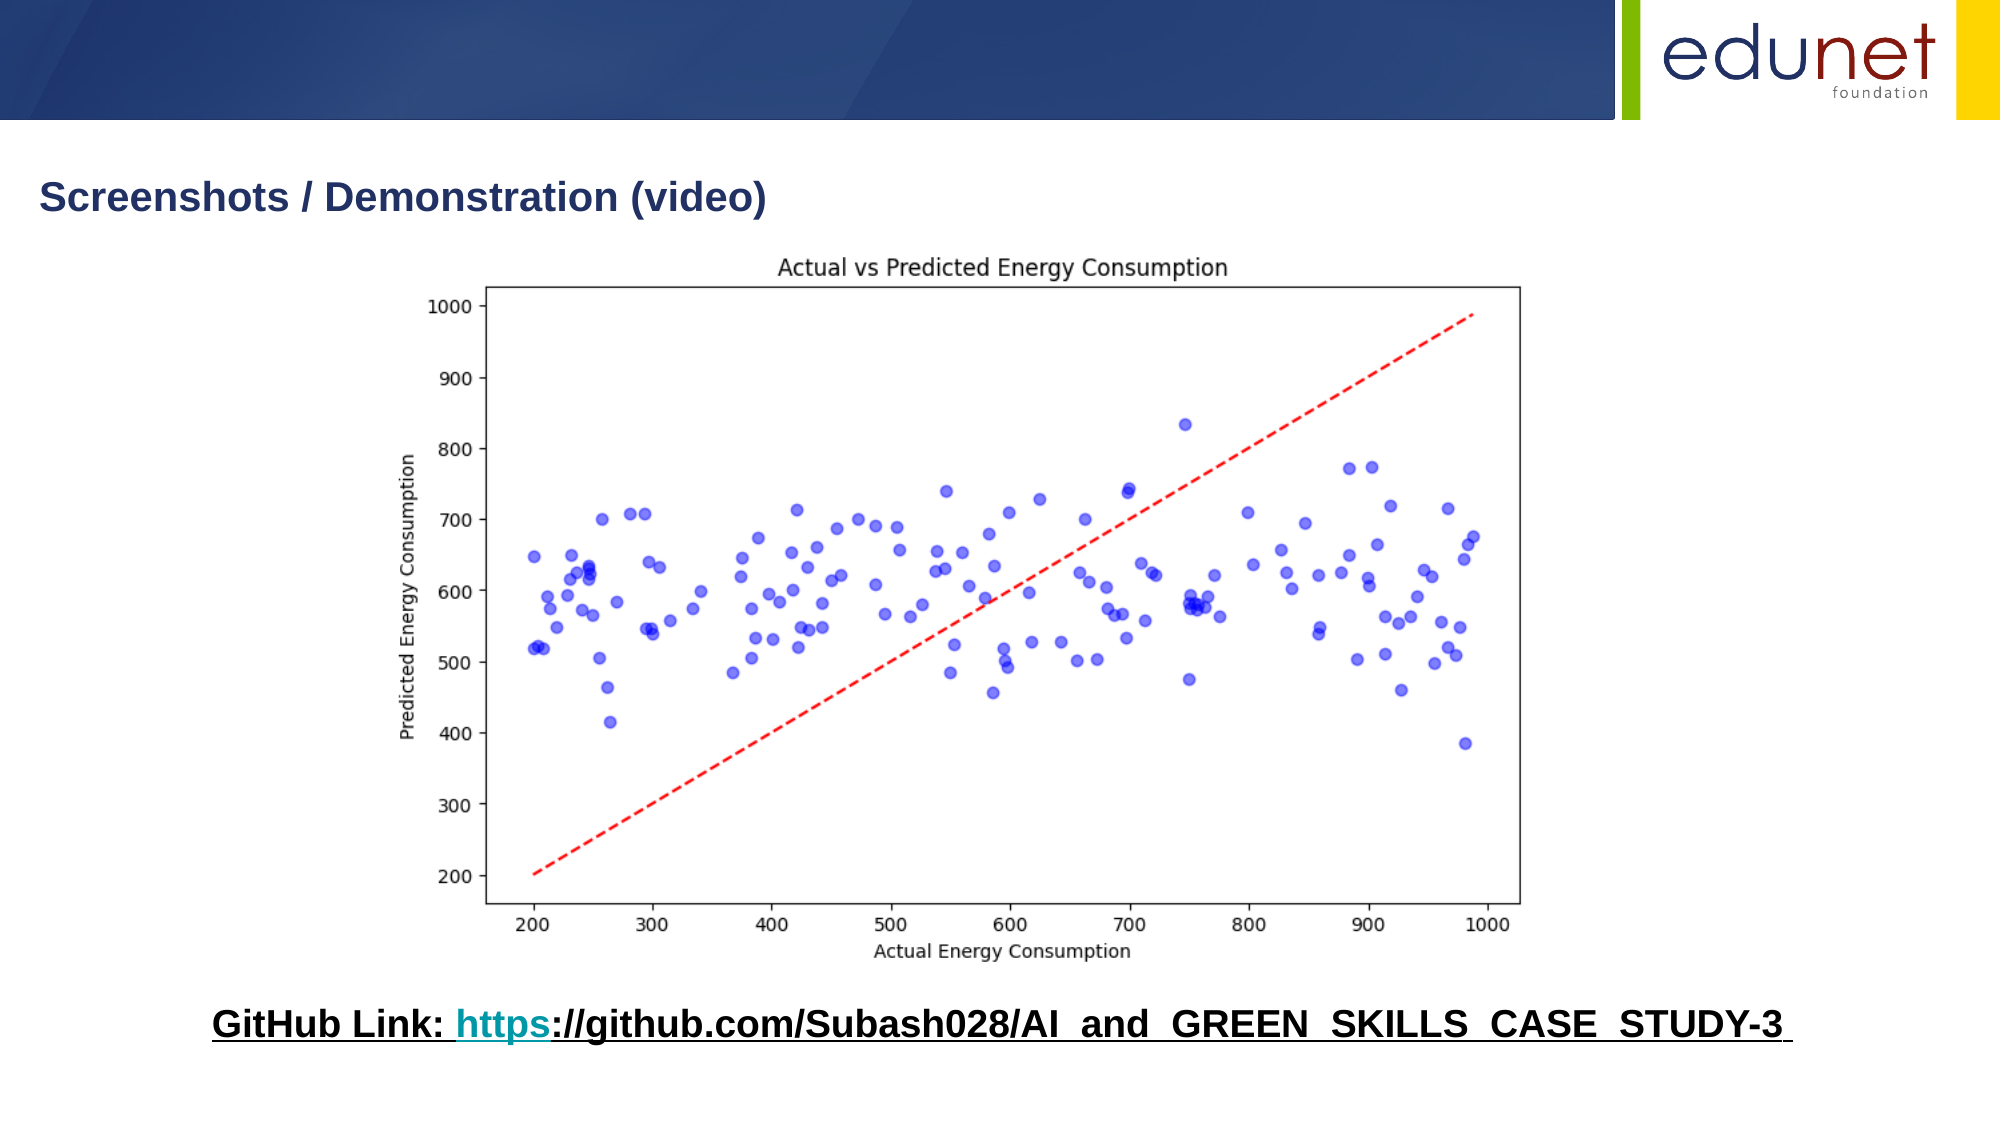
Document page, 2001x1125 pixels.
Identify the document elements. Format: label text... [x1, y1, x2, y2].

picture [1652, 12, 1948, 108]
text_box Screenshots / Demonstration (video) [24, 162, 1026, 227]
picture [387, 244, 1533, 975]
text_box GitHub Link: https://github.com/Subash028/AI_and_GREEN_SKILLS_CASE_STUDY-3 [197, 991, 1854, 1053]
